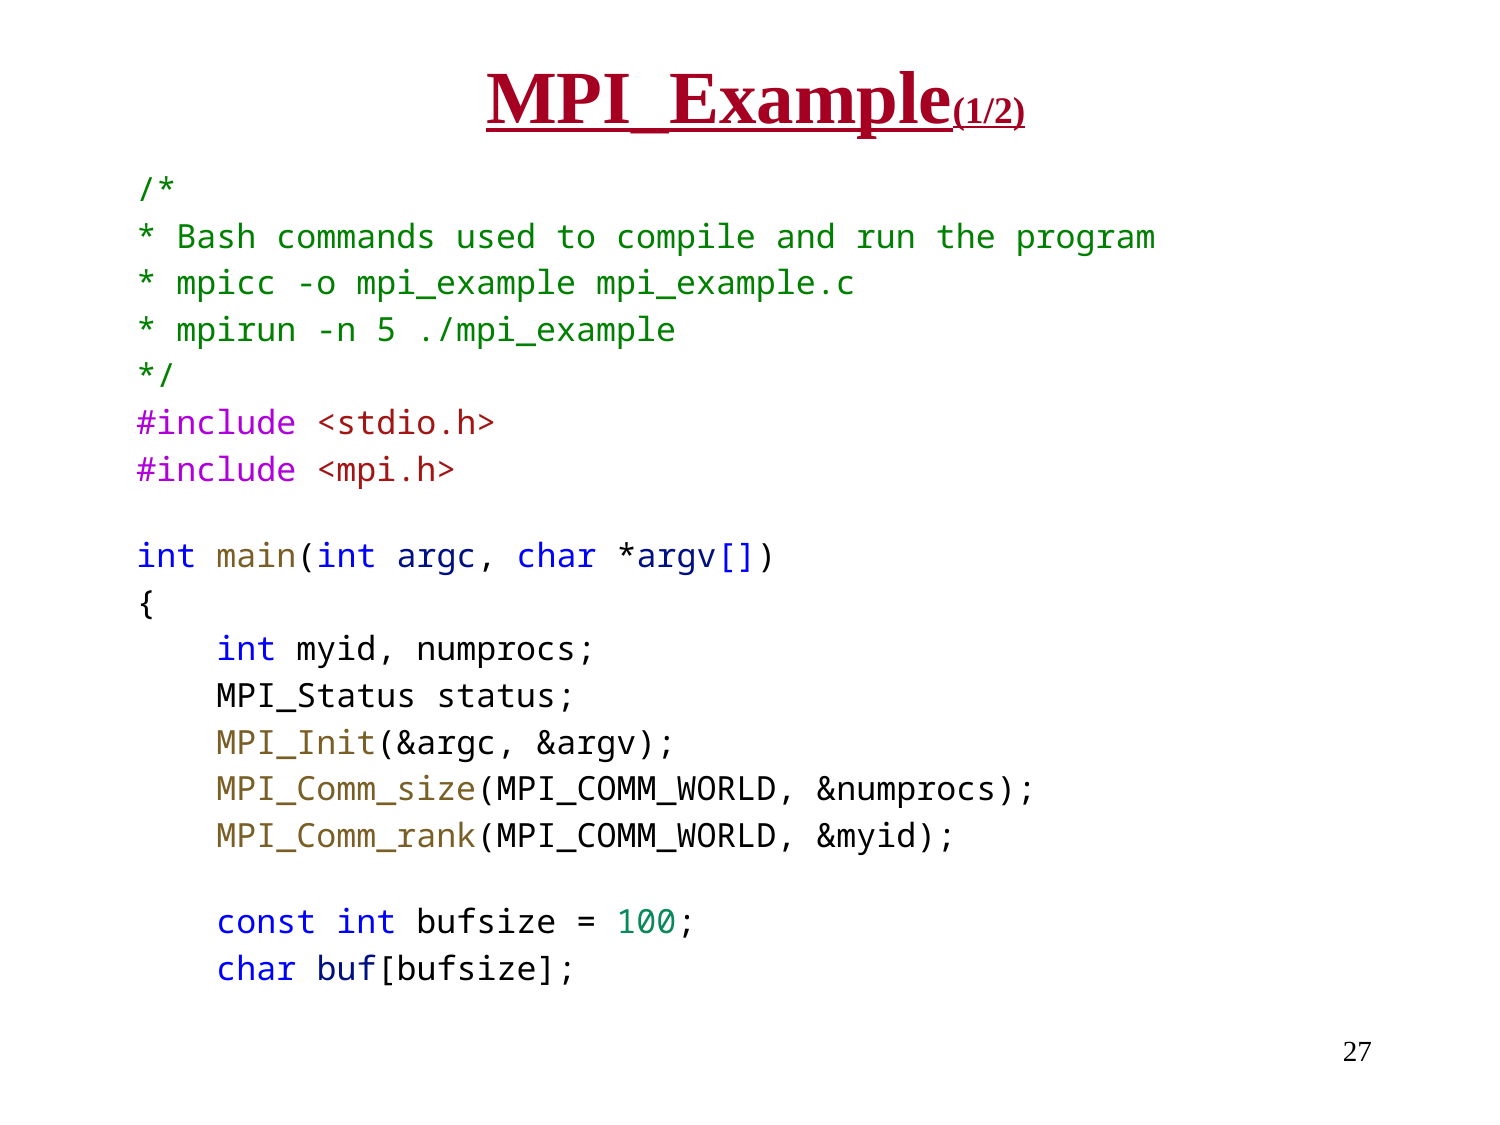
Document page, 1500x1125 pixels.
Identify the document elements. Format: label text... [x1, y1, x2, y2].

title MPI_Example(1/2) [118, 0, 1394, 188]
slide_number 27 [1074, 1025, 1388, 1100]
text_box /* * Bash commands used to compile and run the program * mpicc -o mpi_example mpi_example.c * mpirun -n 5 ./mpi_example */ #include <stdio.h> #include <mpi.h> int main(int argc, char *argv[]) { int myid, numprocs; MPI_Status status; MPI_Init(&argc, &argv); MPI_Comm_size(MPI_COMM_WORLD, &numprocs); MPI_Comm_rank(MPI_COMM_WORLD, &myid); const int bufsize = 100; char buf[bufsize]; [121, 160, 1397, 1049]
